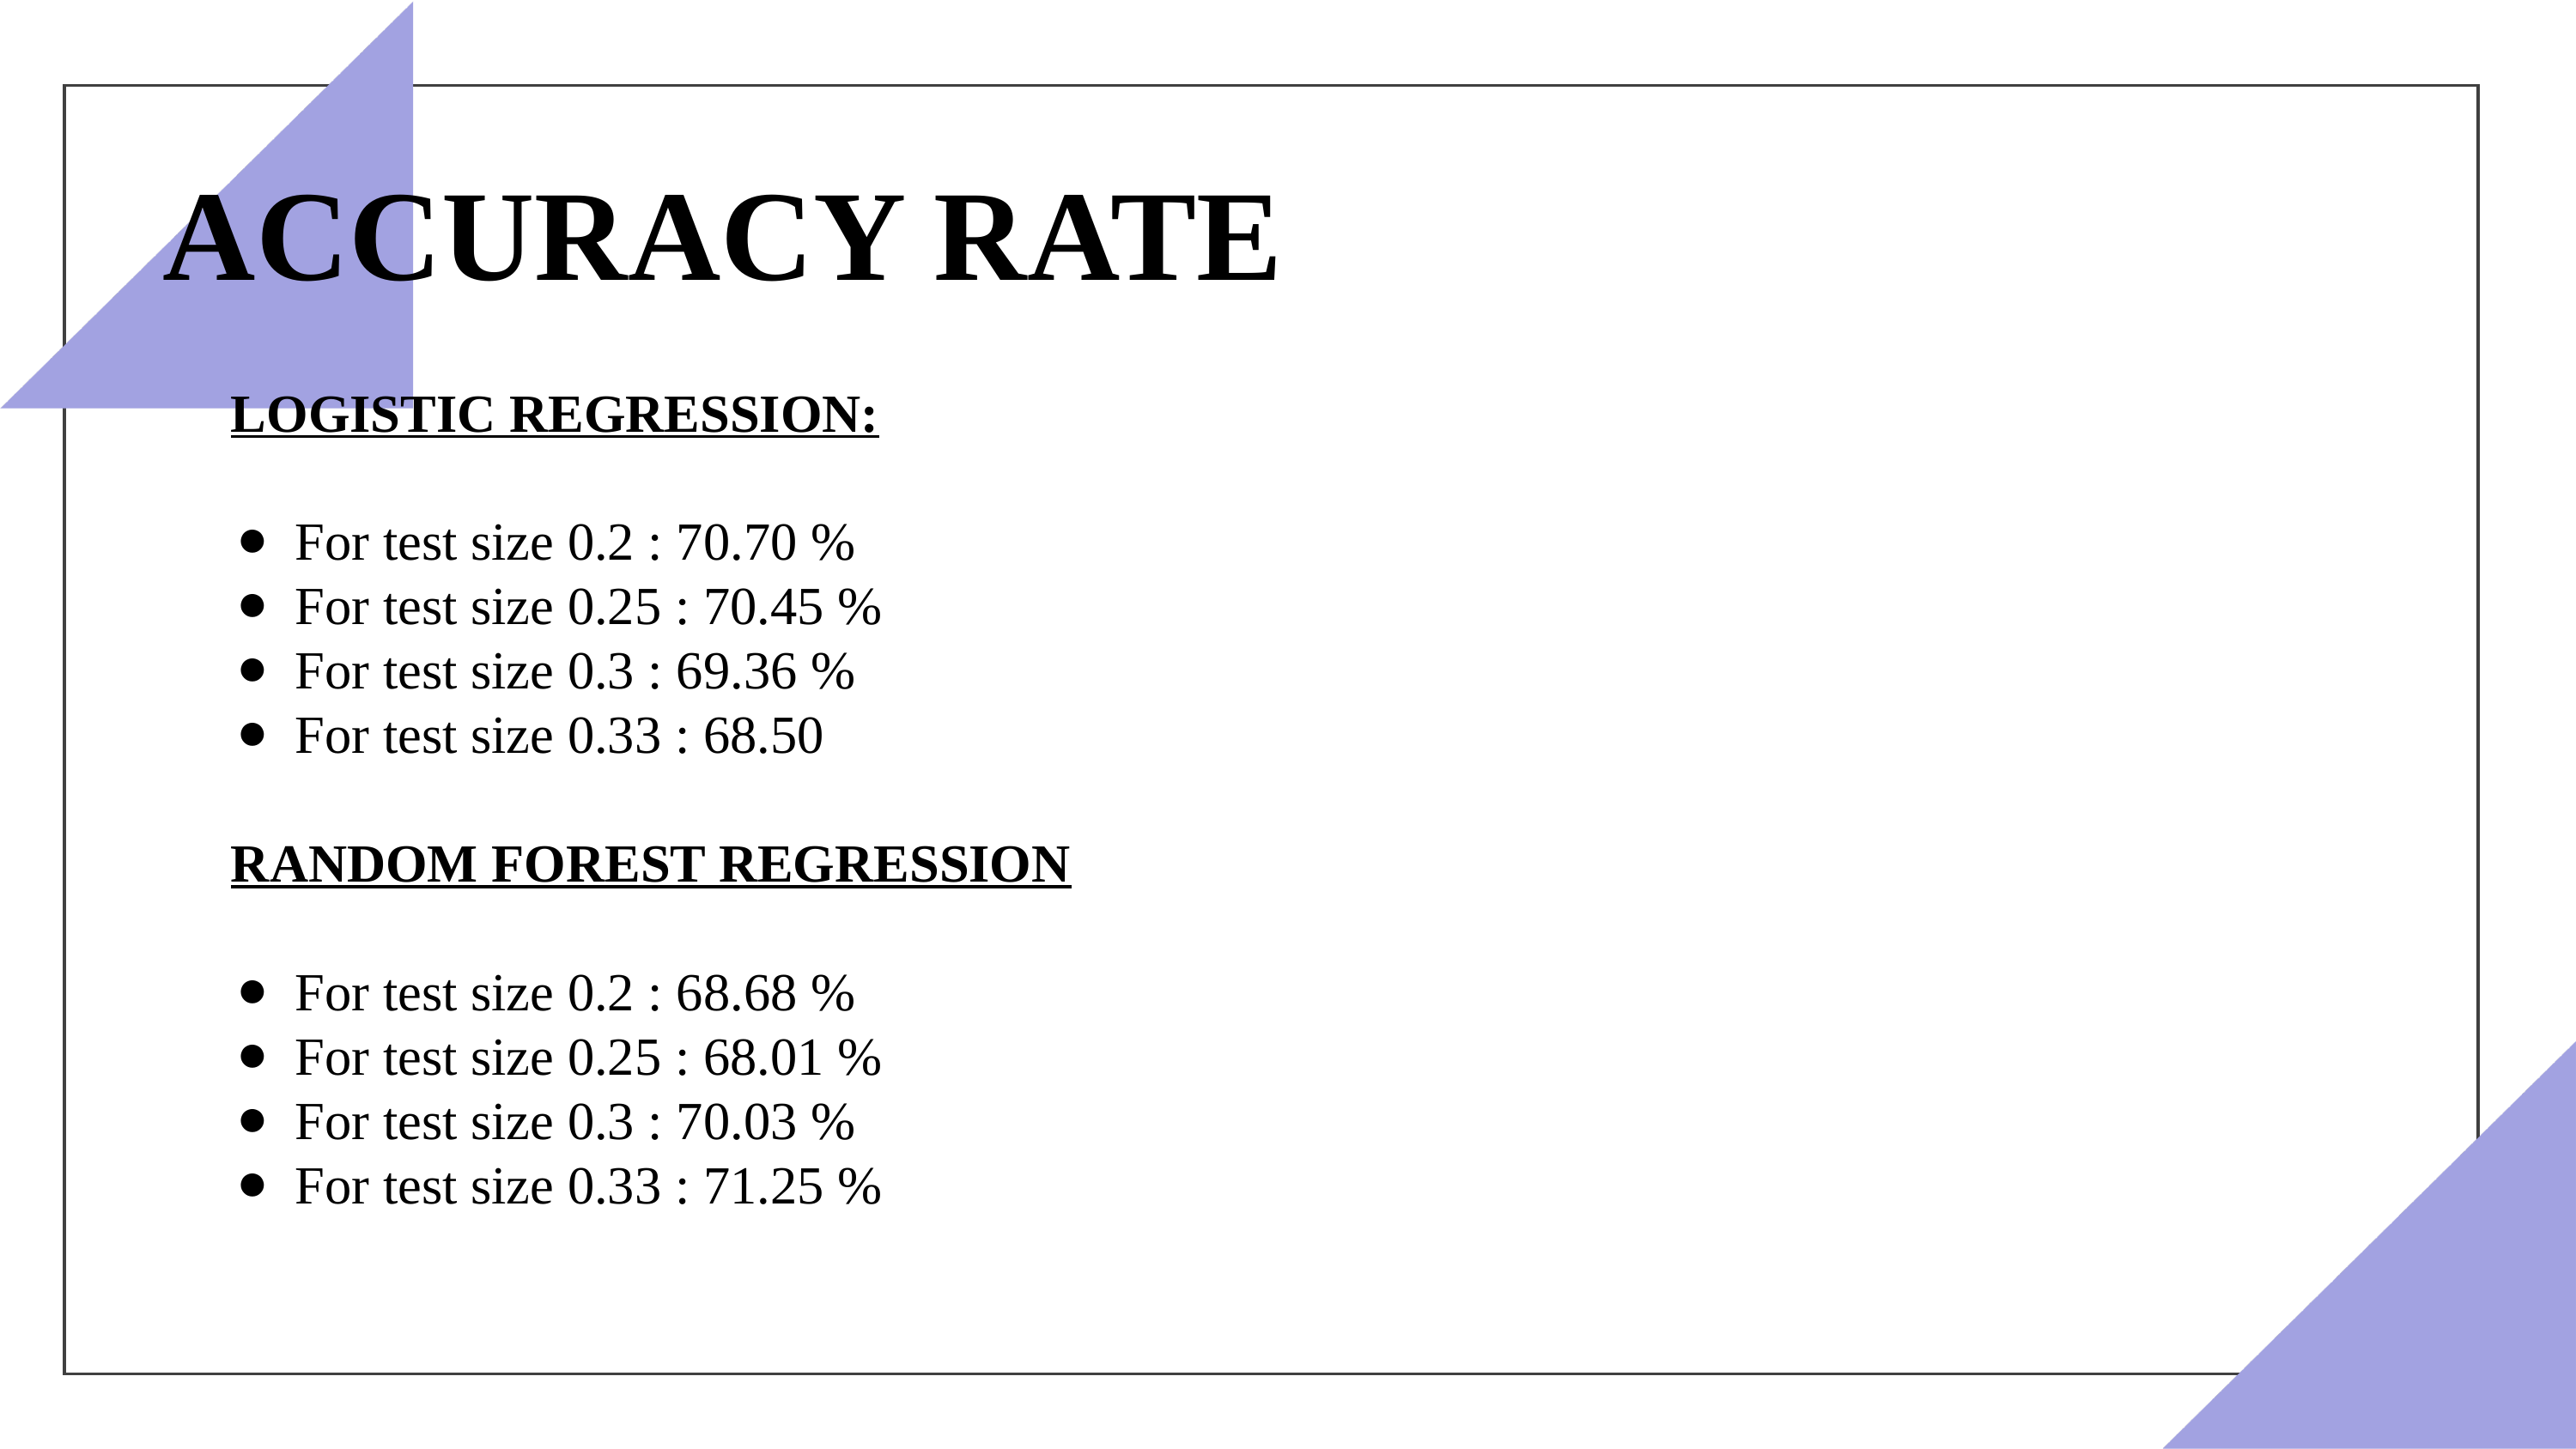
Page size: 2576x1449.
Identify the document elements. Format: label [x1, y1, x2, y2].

text_box [64, 70, 2479, 1374]
text_box [2162, 1040, 2576, 1449]
text_box [0, 0, 414, 409]
